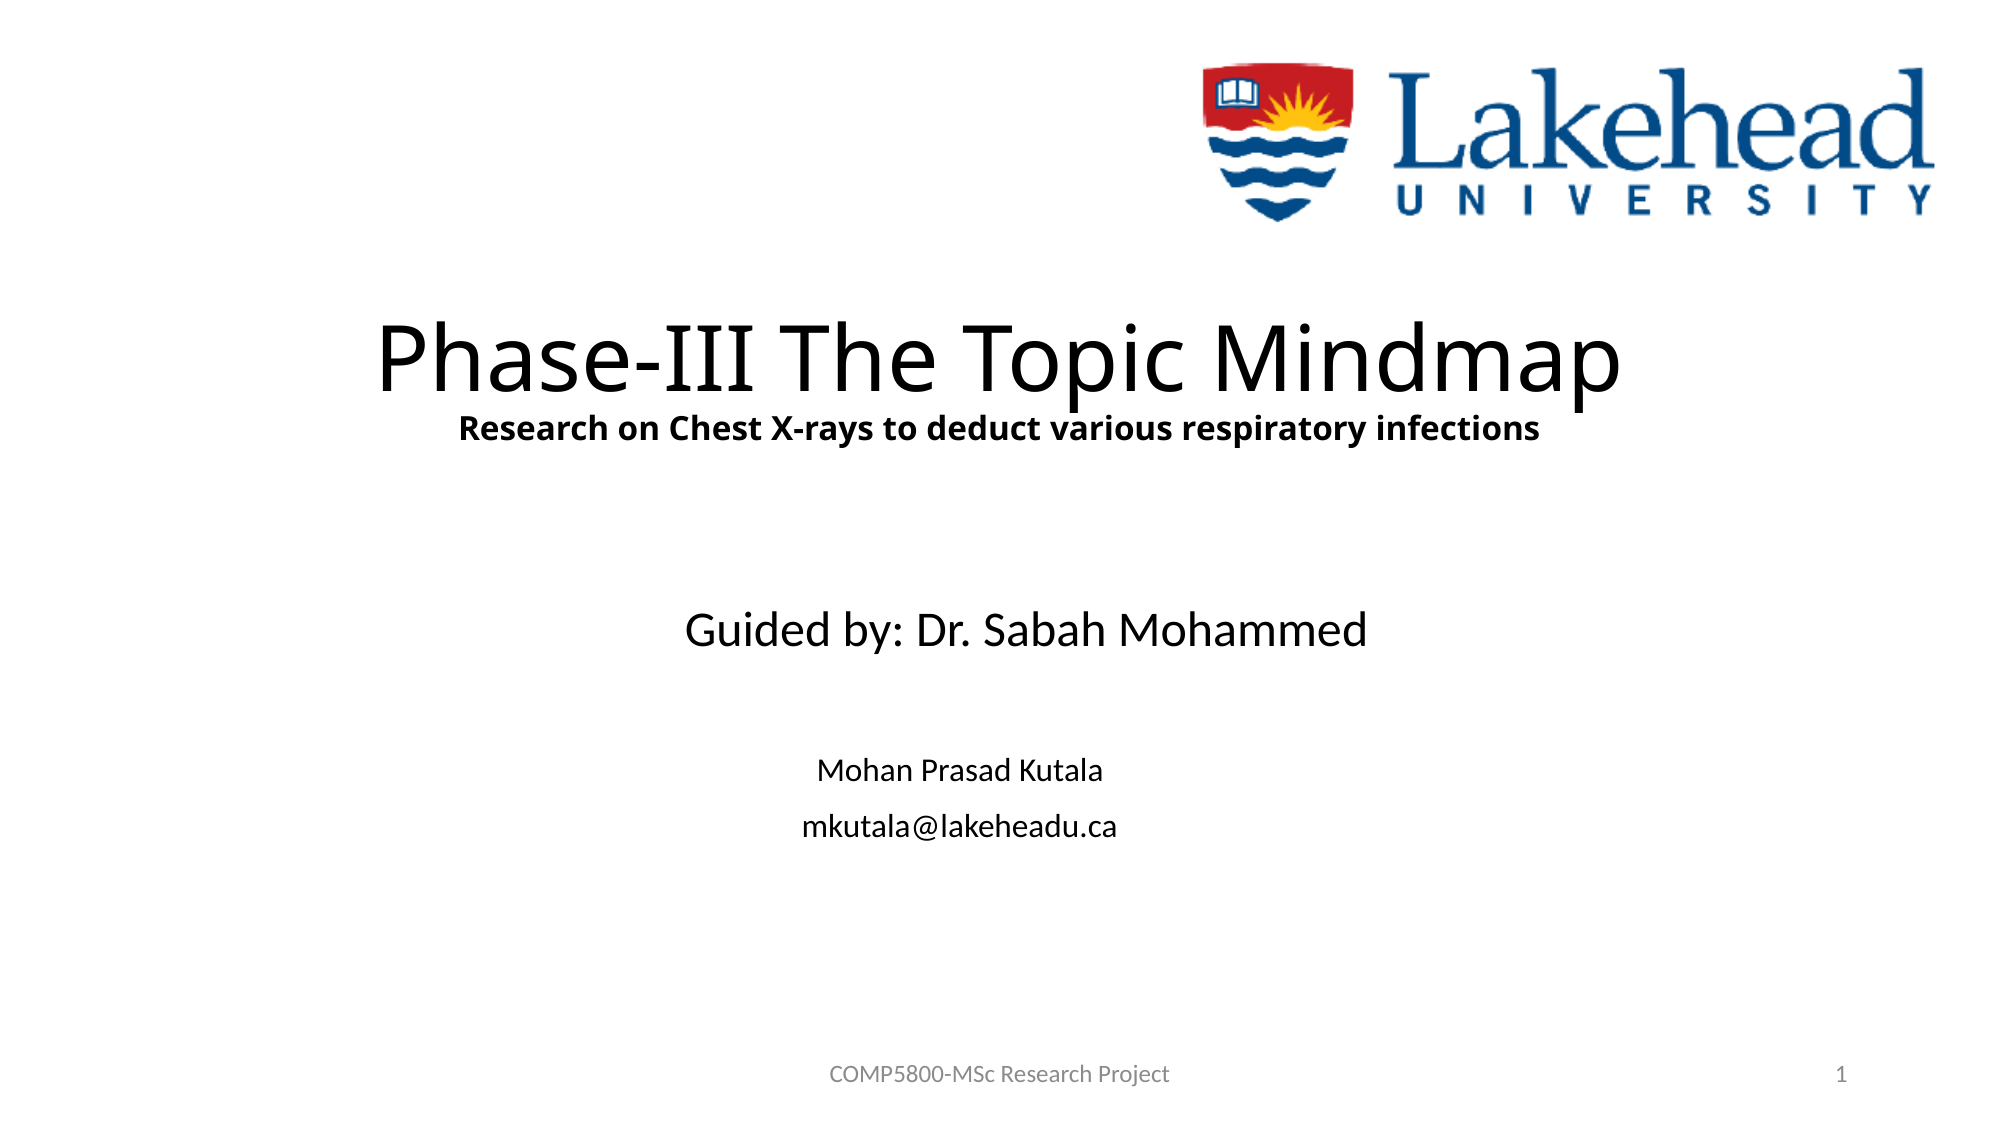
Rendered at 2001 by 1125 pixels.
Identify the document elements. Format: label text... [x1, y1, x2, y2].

picture [1194, 54, 1955, 252]
title Phase-III The Topic Mindmap Research on Chest X-rays to deduct various respiratory infections [249, 251, 1750, 455]
footer COMP5800-MSc Research Project [662, 1042, 1338, 1103]
subtitle Guided by: Dr. Sabah Mohammed Mohan Prasad Kutala mkutala@lakeheadu.ca [276, 595, 1778, 867]
slide_number 1 [1412, 1042, 1863, 1103]
